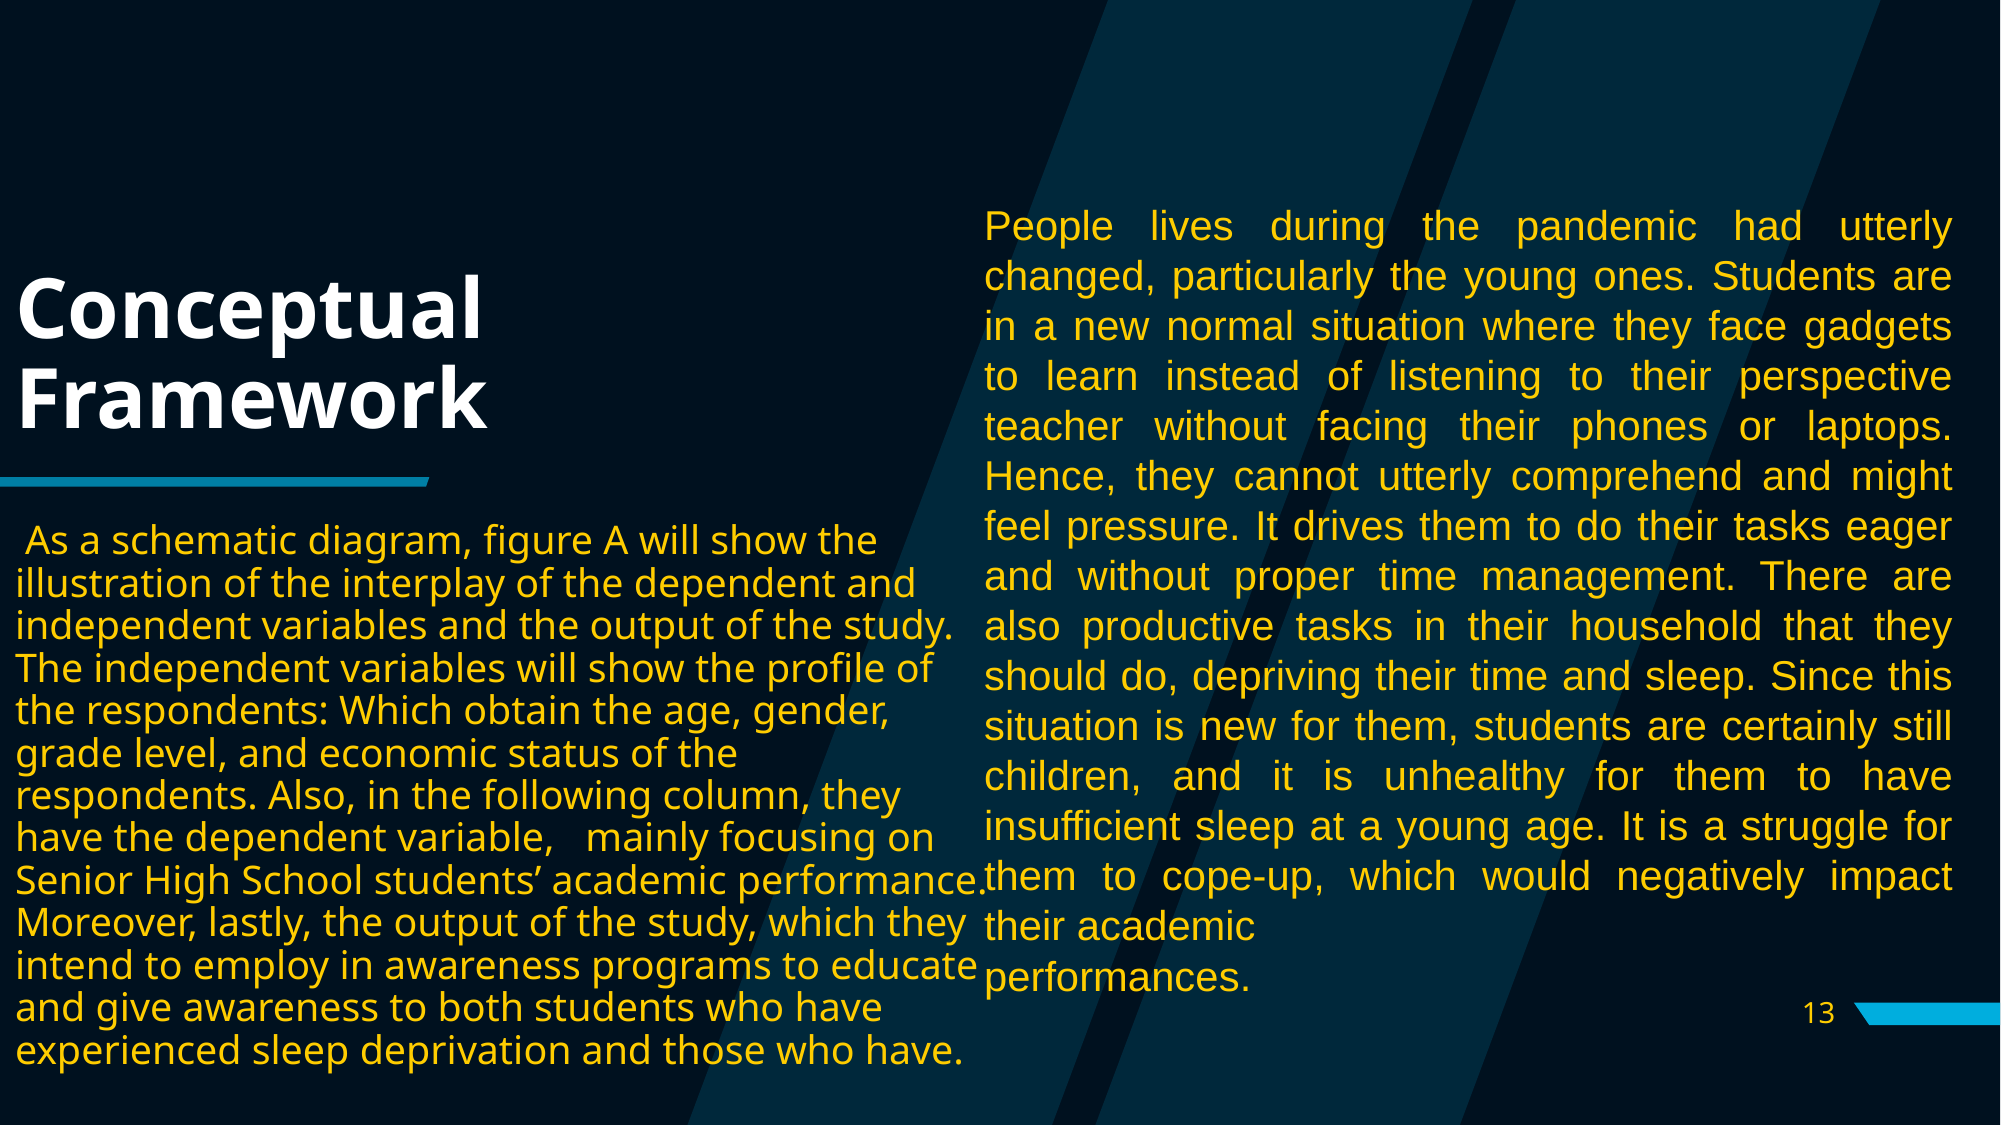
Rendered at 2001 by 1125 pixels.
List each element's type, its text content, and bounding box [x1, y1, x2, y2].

text_box People lives during the pandemic had utterly changed, particularly the young ones. Students are in a new normal situation where they face gadgets to learn instead of listening to their perspective teacher without facing their phones or laptops. Hence, they cannot utterly comprehend and might feel pressure. It drives them to do their tasks eager and without proper time management. There are also productive tasks in their household that they should do, depriving their time and sleep. Since this situation is new for them, students are certainly still children, and it is unhealthy for them to have insufficient sleep at a young age. It is a struggle for them to cope-up, which would negatively impact their academic performances. [969, 191, 1969, 1007]
list As a schematic diagram, figure A will show the illustration of the interplay of the dependent and independent variables and the output of the study. The independent variables will show the profile of the respondents: Which obtain the age, gender, grade level, and economic status of the respondents. Also, in the following column, they have the dependent variable, mainly focusing on Senior High School students’ academic performance. Moreover, lastly, the output of the study, which they intend to employ in awareness programs to educate and give awareness to both students who have experienced sleep deprivation and those who have. [0, 513, 1004, 1125]
title Conceptual Framework [0, 231, 518, 482]
slide_number 13 [1760, 1007, 1851, 1045]
